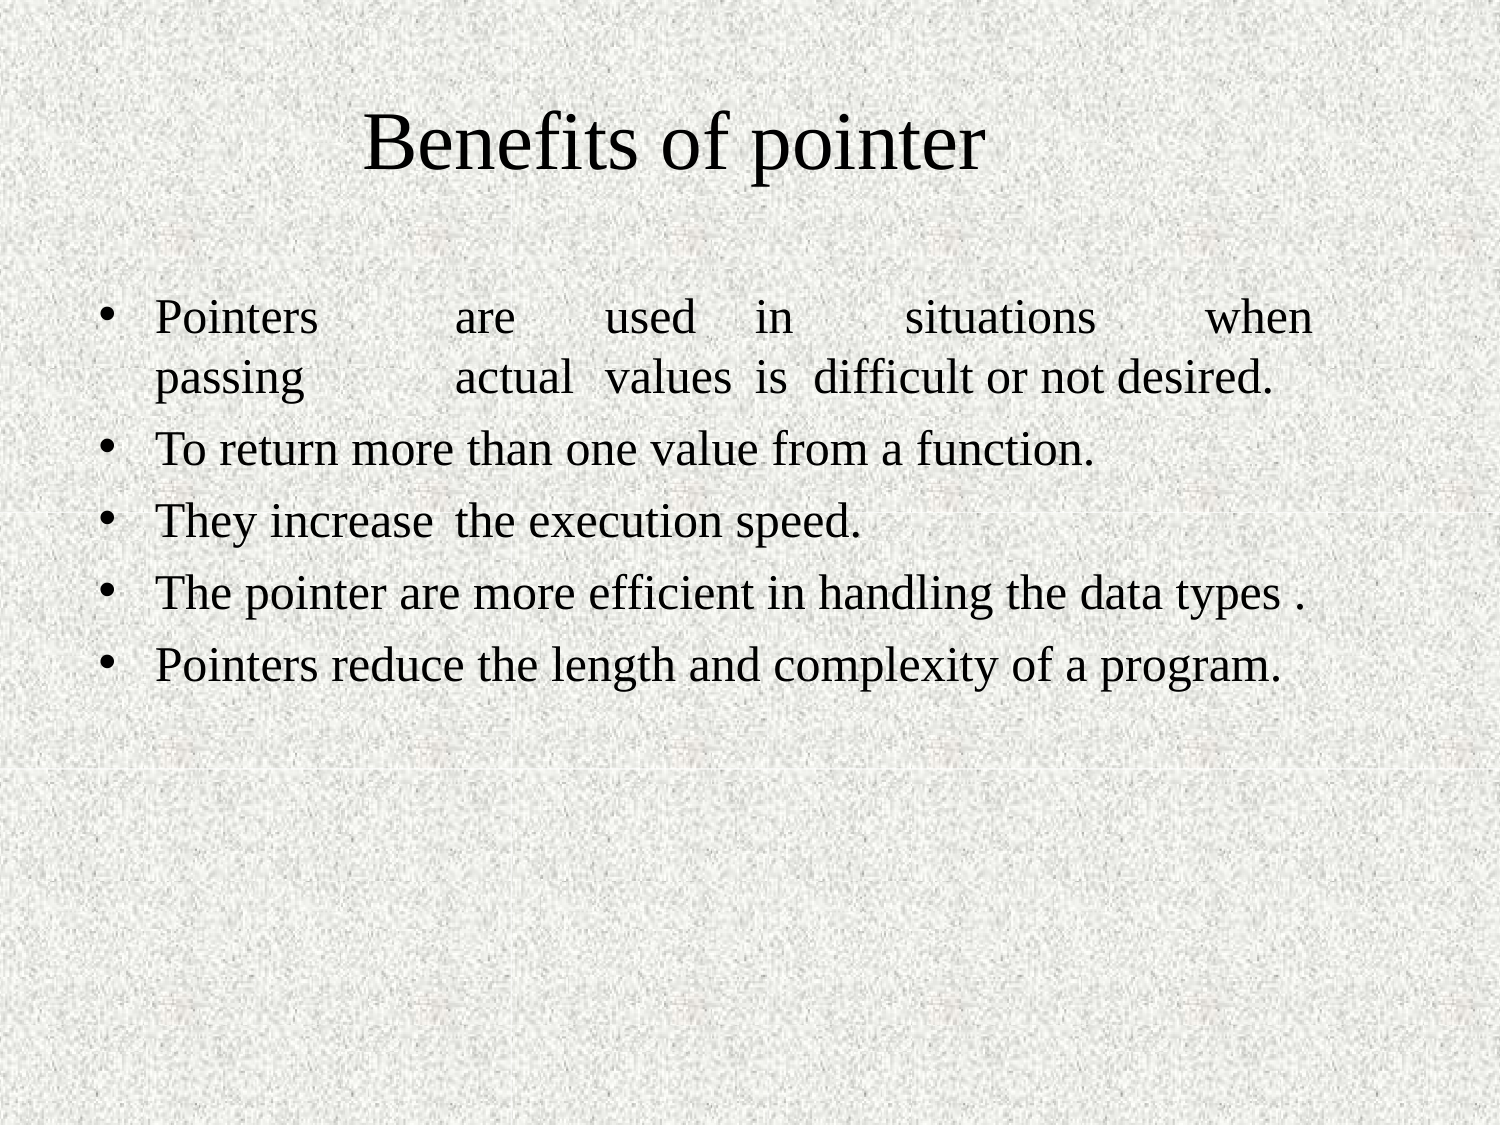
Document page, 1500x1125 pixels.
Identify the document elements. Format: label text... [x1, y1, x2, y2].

list Pointers are used in situations when passing actual values is difficult or not desired. To return more than one value from a function. They increase the execution speed. The pointer are more efficient in handling the data types . Pointers reduce the length and complexity of a program. [12, 281, 1488, 922]
title Benefits of pointer [360, 84, 991, 274]
text_box [0, 0, 1500, 1125]
